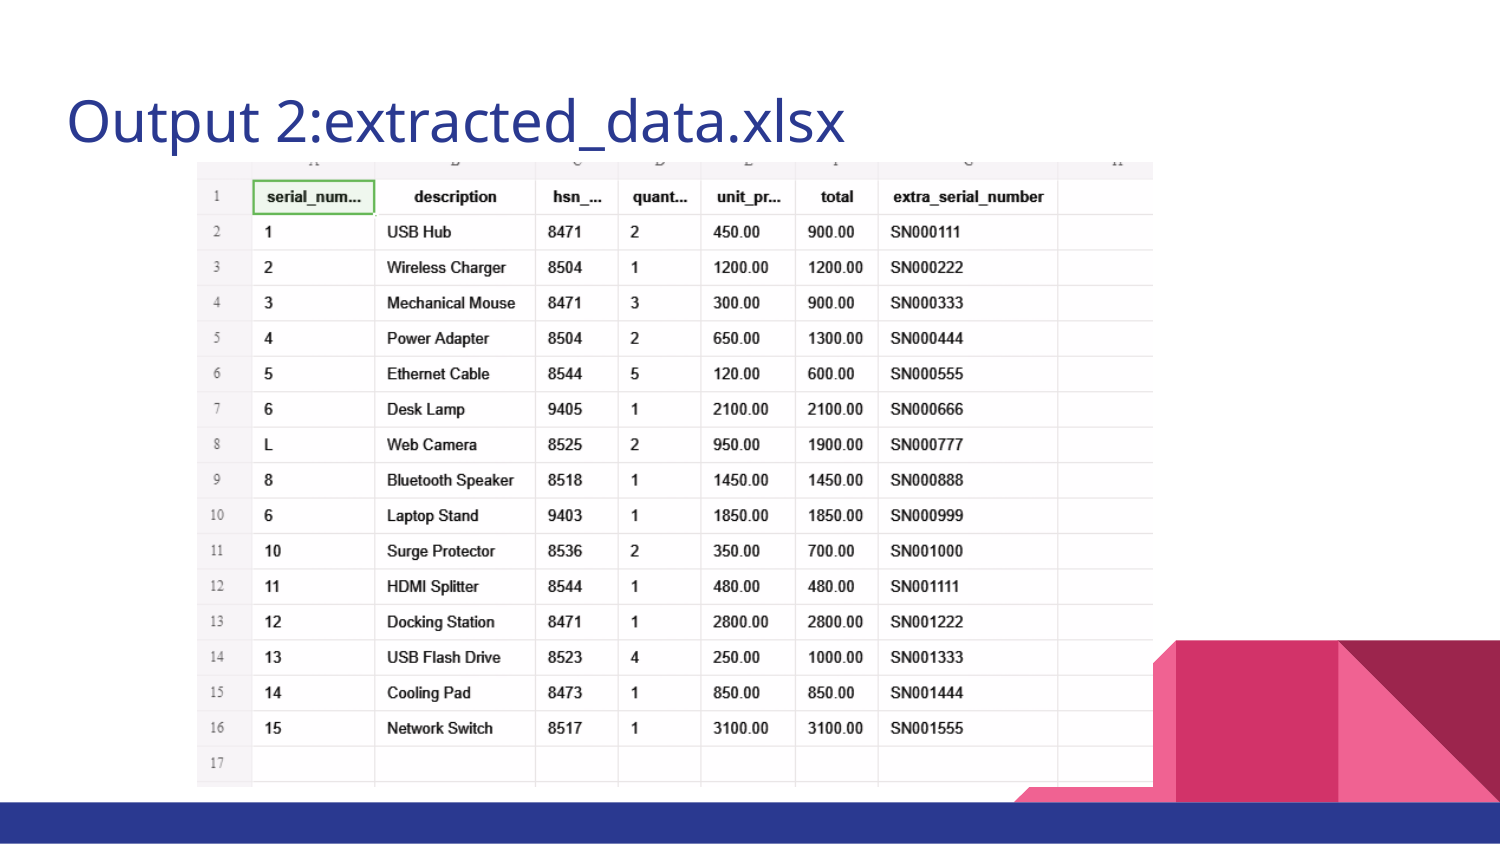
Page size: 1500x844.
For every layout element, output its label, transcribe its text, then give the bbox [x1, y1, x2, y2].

picture [197, 162, 1153, 788]
title Output 2:extracted_data.xlsx [51, 69, 1449, 170]
